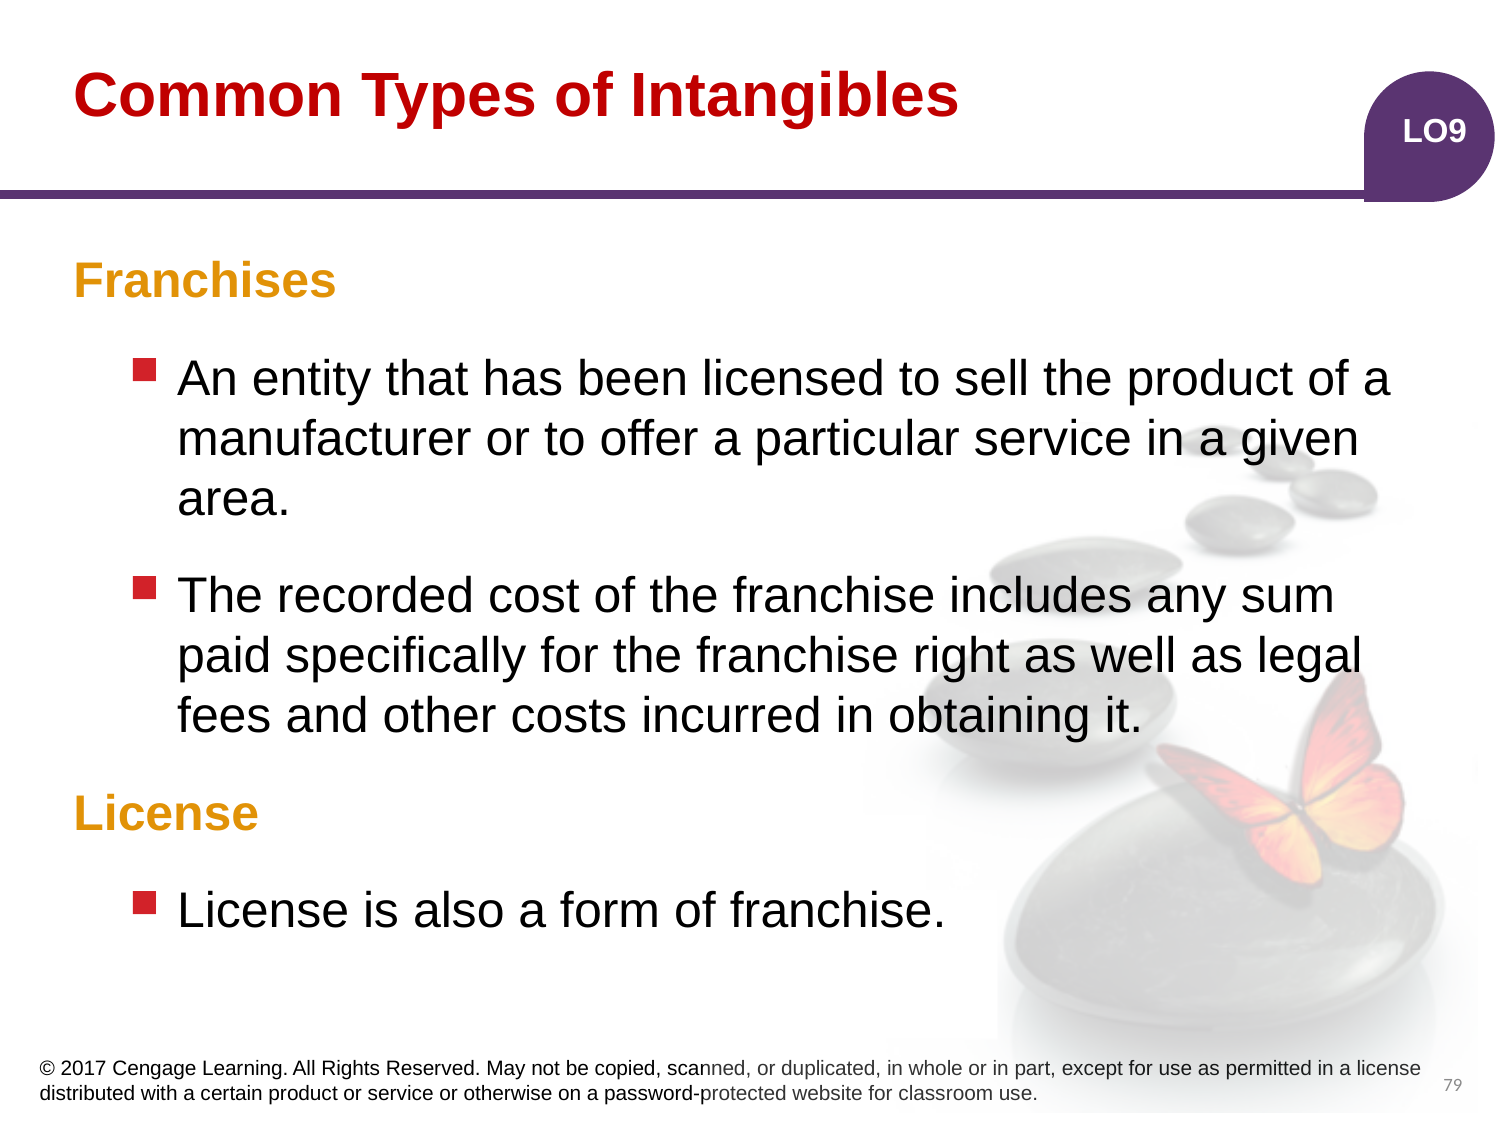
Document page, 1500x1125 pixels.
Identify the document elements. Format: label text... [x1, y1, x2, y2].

slide_number 79 [1139, 1042, 1478, 1103]
picture [846, 1062, 852, 1075]
picture [758, 1064, 768, 1075]
picture [952, 1064, 962, 1075]
picture [764, 1089, 774, 1100]
picture [845, 1087, 851, 1100]
picture [946, 1089, 952, 1100]
picture [899, 1089, 908, 1100]
picture [748, 1089, 757, 1100]
picture [793, 1064, 802, 1075]
picture [1021, 1089, 1031, 1100]
picture [704, 1064, 709, 1075]
picture [1128, 1060, 1134, 1075]
picture [1117, 1062, 1123, 1075]
picture [1084, 1064, 1093, 1075]
picture [914, 1089, 934, 1100]
picture [712, 1089, 718, 1100]
picture [936, 1064, 946, 1075]
picture [875, 1089, 885, 1100]
picture [719, 1089, 729, 1100]
picture [936, 1089, 945, 1100]
title Common Types of Intangibles [58, 40, 1365, 152]
picture [868, 1085, 874, 1100]
picture [782, 1060, 791, 1075]
picture [757, 1087, 763, 1100]
picture [924, 1060, 933, 1075]
picture [1011, 1089, 1020, 1100]
picture [853, 1064, 863, 1075]
picture [908, 1064, 923, 1075]
picture [805, 1064, 815, 1079]
picture [953, 1089, 963, 1100]
picture [976, 1089, 991, 1100]
picture [852, 1089, 862, 1100]
picture [1074, 1064, 1083, 1075]
picture [776, 1085, 785, 1100]
picture [1038, 1062, 1050, 1075]
picture [1015, 1064, 1025, 1079]
picture [730, 1087, 736, 1100]
picture [712, 1064, 721, 1075]
picture [819, 1085, 829, 1100]
picture [998, 1064, 1007, 1075]
picture [769, 1064, 775, 1075]
picture [1026, 1064, 1037, 1075]
picture [980, 1064, 986, 1075]
picture [886, 1089, 892, 1100]
picture [704, 1089, 711, 1100]
picture [836, 1064, 847, 1075]
picture [1095, 1064, 1105, 1075]
picture [1106, 1064, 1116, 1079]
picture [736, 1089, 746, 1100]
picture [965, 1089, 975, 1100]
picture [808, 1089, 818, 1100]
text_box LO9 [1387, 101, 1482, 157]
picture [1062, 1064, 1072, 1075]
picture [723, 1064, 733, 1075]
picture [999, 1089, 1008, 1100]
list Franchises An entity that has been licensed to sell the product of a manufacturer or to offer a particular service in a given area. The recorded cost of the franchise includes any sum paid specifically for the franchise right as well as legal fees and other costs incurred in obtaining it. License License is also a form of franchise. [58, 240, 1439, 1014]
picture [864, 1060, 873, 1075]
picture [734, 1060, 743, 1075]
picture [969, 1064, 979, 1075]
picture [892, 1064, 901, 1075]
picture [825, 1064, 834, 1075]
picture [1135, 1064, 1139, 1075]
picture [792, 1089, 807, 1100]
picture [831, 1089, 840, 1100]
